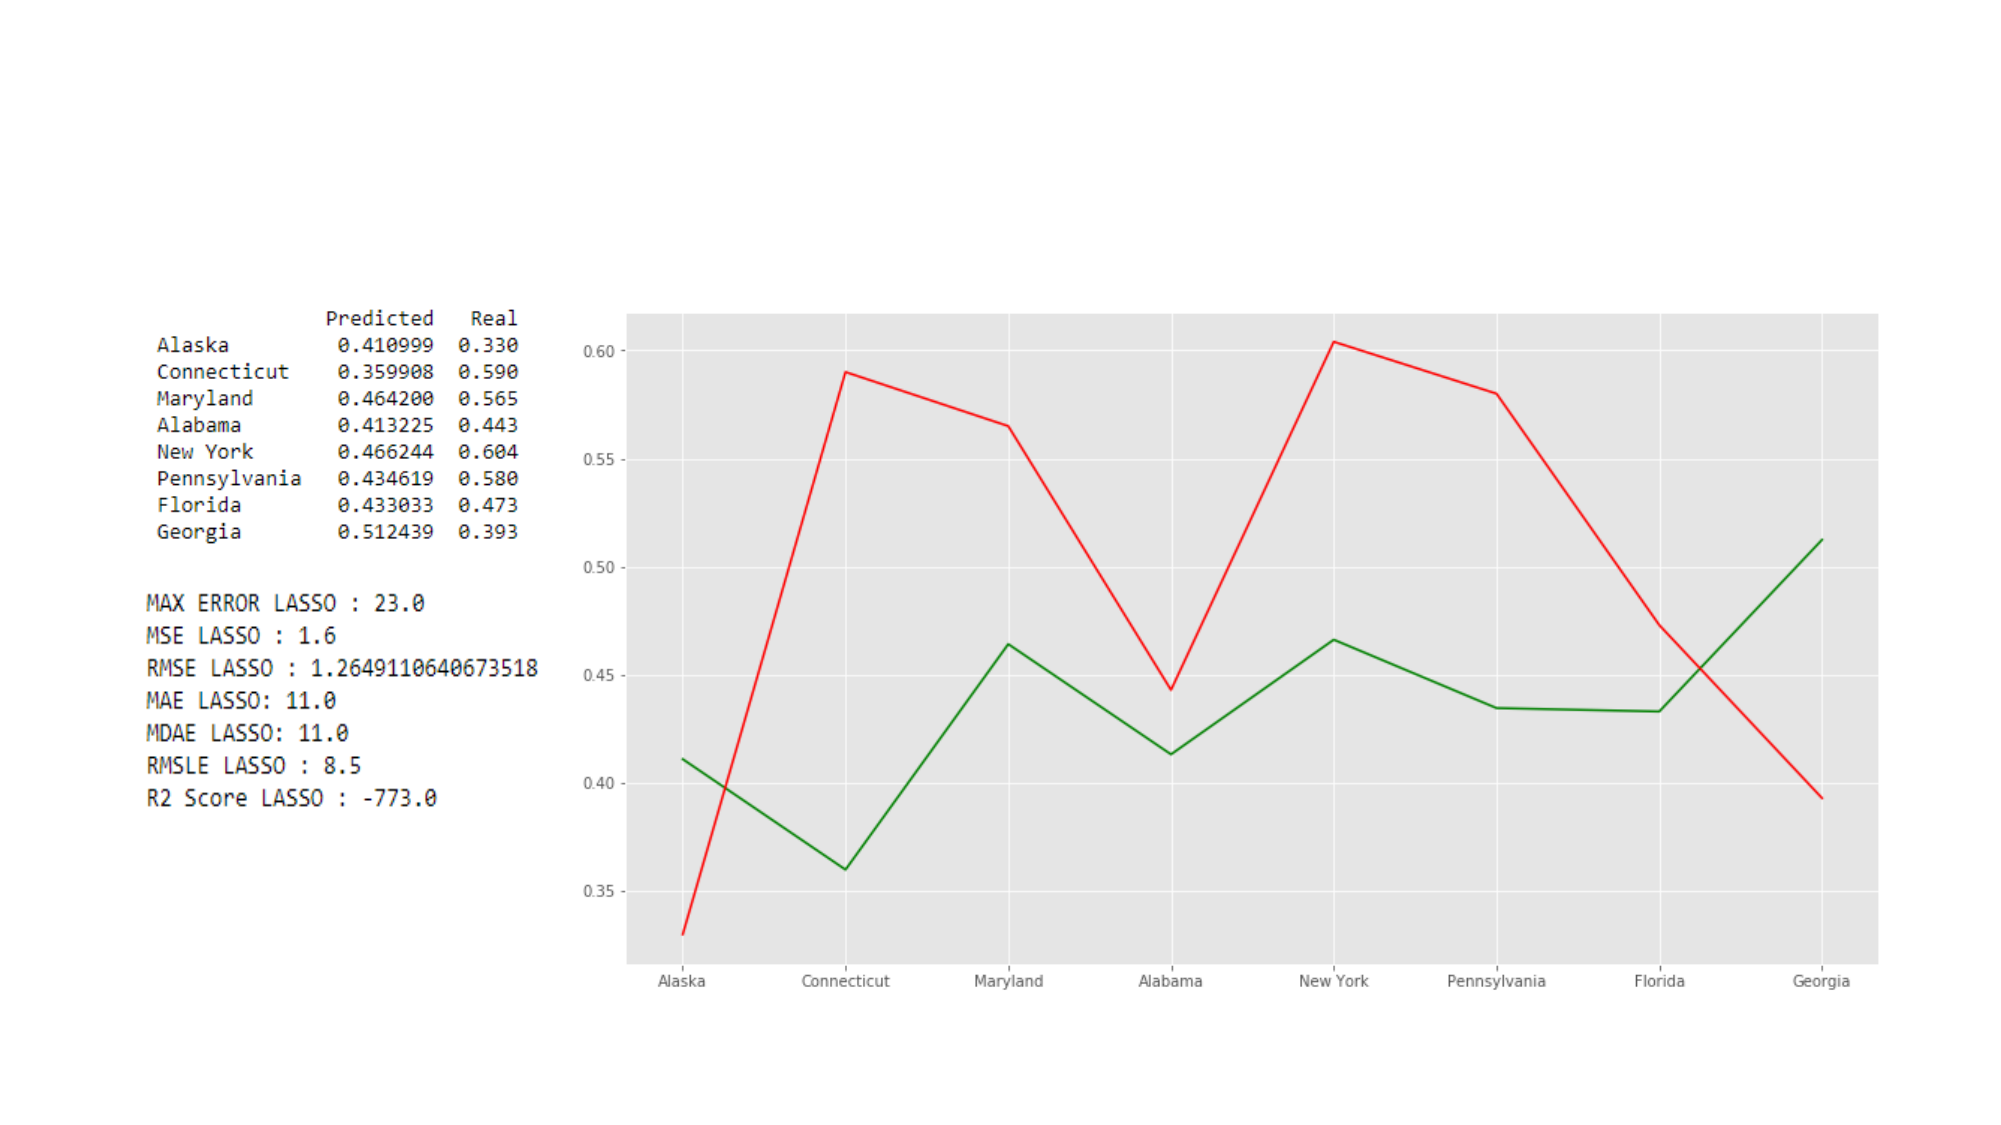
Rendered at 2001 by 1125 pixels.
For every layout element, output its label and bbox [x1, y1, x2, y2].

picture [137, 585, 562, 864]
list [560, 299, 1922, 1014]
picture [137, 299, 561, 564]
